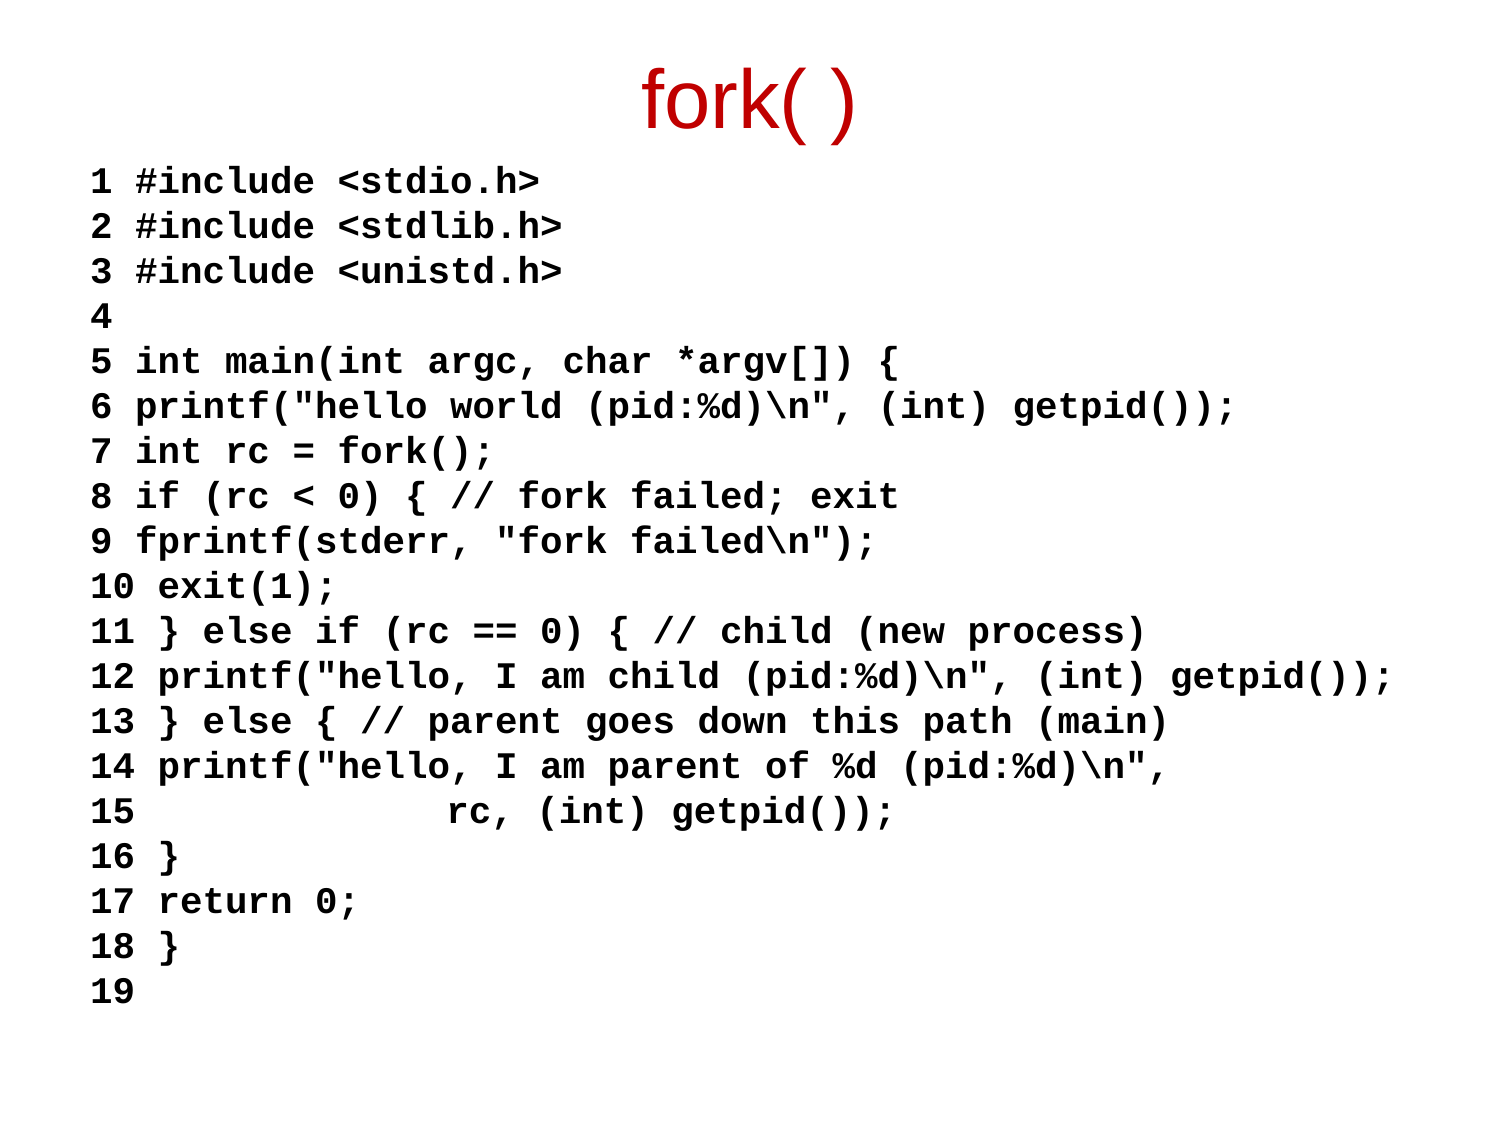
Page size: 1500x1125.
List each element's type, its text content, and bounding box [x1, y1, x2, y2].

list 1 #include <stdio.h> 2 #include <stdlib.h> 3 #include <unistd.h> 4 5 int main(int argc, char *argv[]) { 6 printf("hello world (pid:%d)\n", (int) getpid()); 7 int rc = fork(); 8 if (rc < 0) { // fork failed; exit 9 fprintf(stderr, "fork failed\n"); 10 exit(1); 11 } else if (rc == 0) { // child (new process) 12 printf("hello, I am child (pid:%d)\n", (int) getpid()); 13 } else { // parent goes down this path (main) 14 printf("hello, I am parent of %d (pid:%d)\n", 15 rc, (int) getpid()); 16 } 17 return 0; 18 } 19 [75, 149, 1425, 1106]
title fork( ) [75, 19, 1425, 149]
